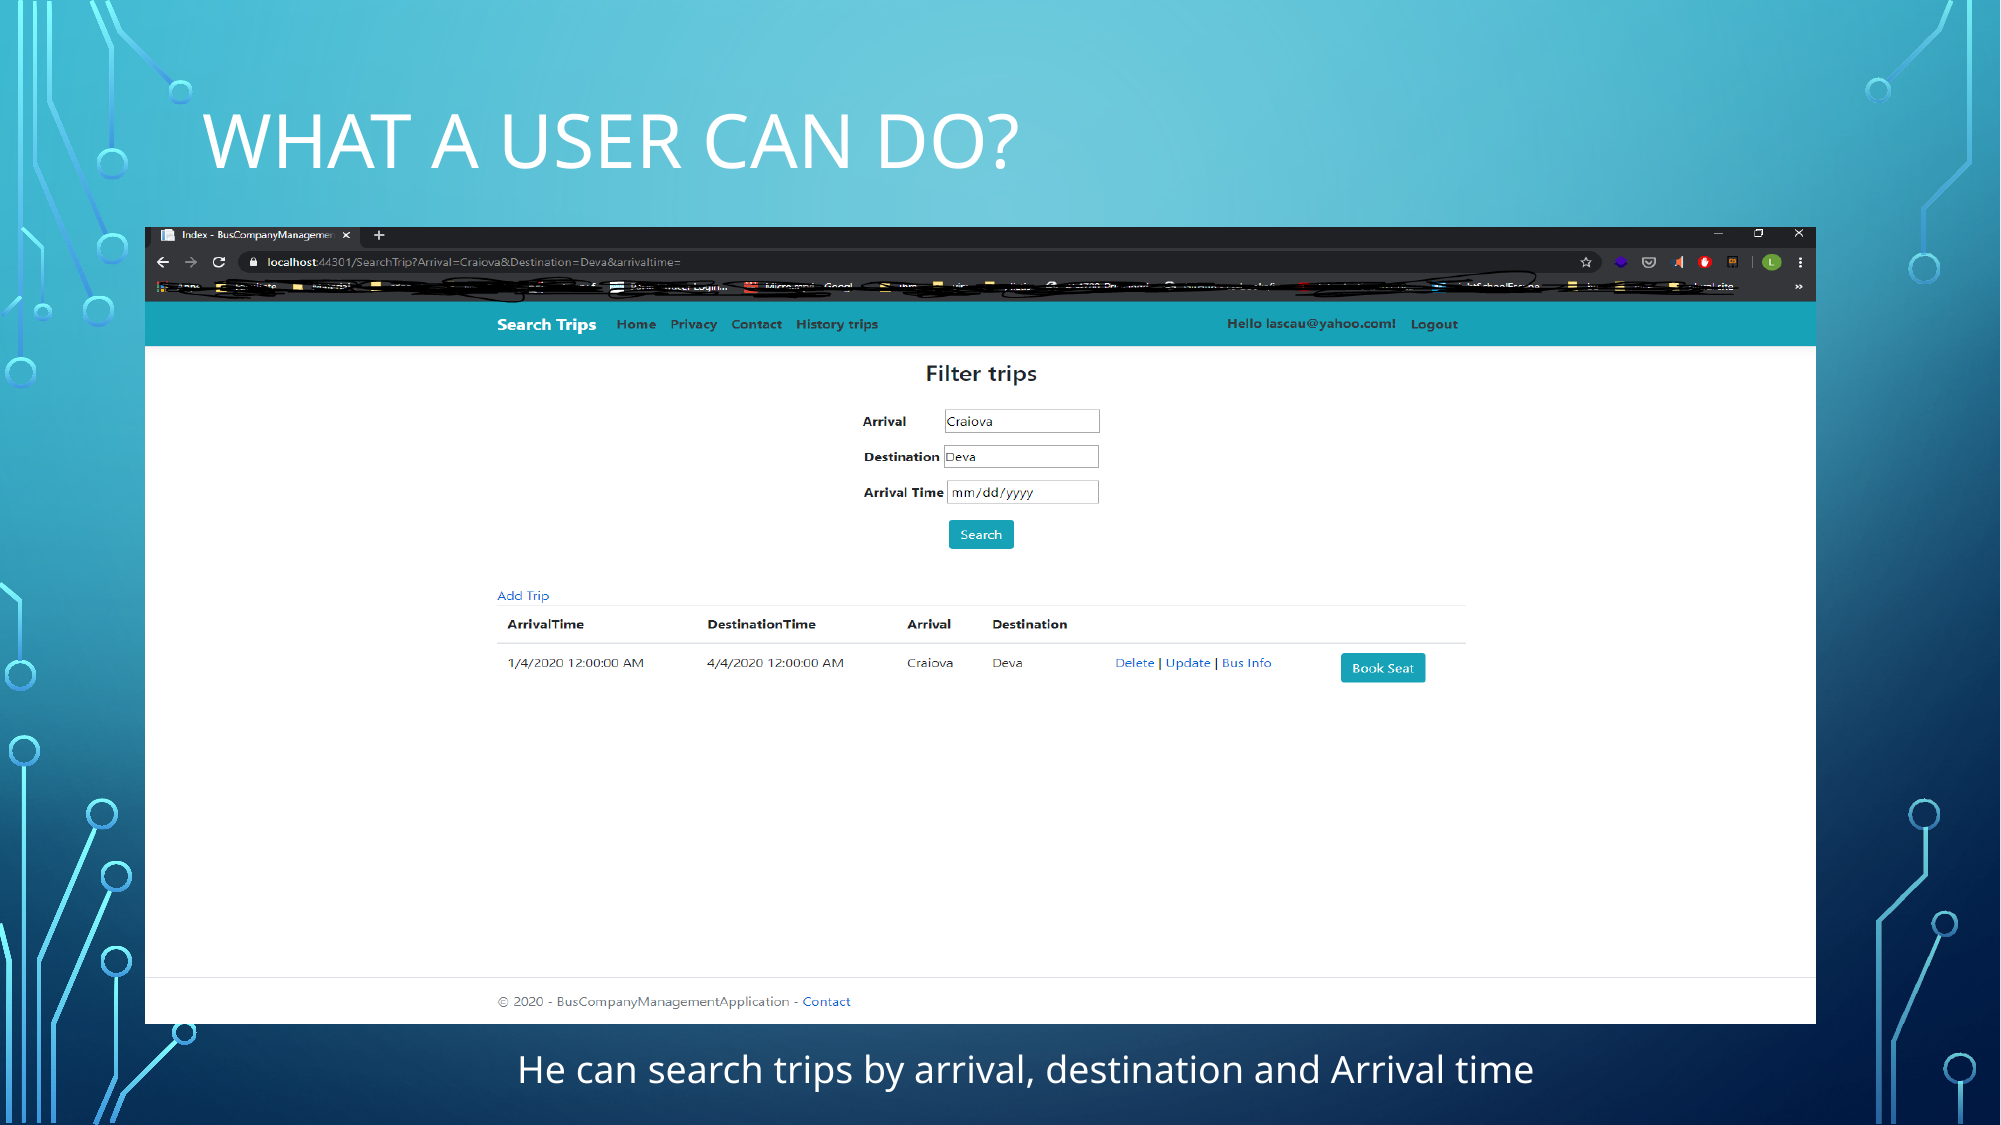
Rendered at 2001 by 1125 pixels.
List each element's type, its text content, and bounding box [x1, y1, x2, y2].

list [144, 227, 1817, 1024]
text_box He can search trips by arrival, destination and Arrival time [502, 1038, 1840, 1099]
title What a user can do? [187, 86, 1813, 203]
